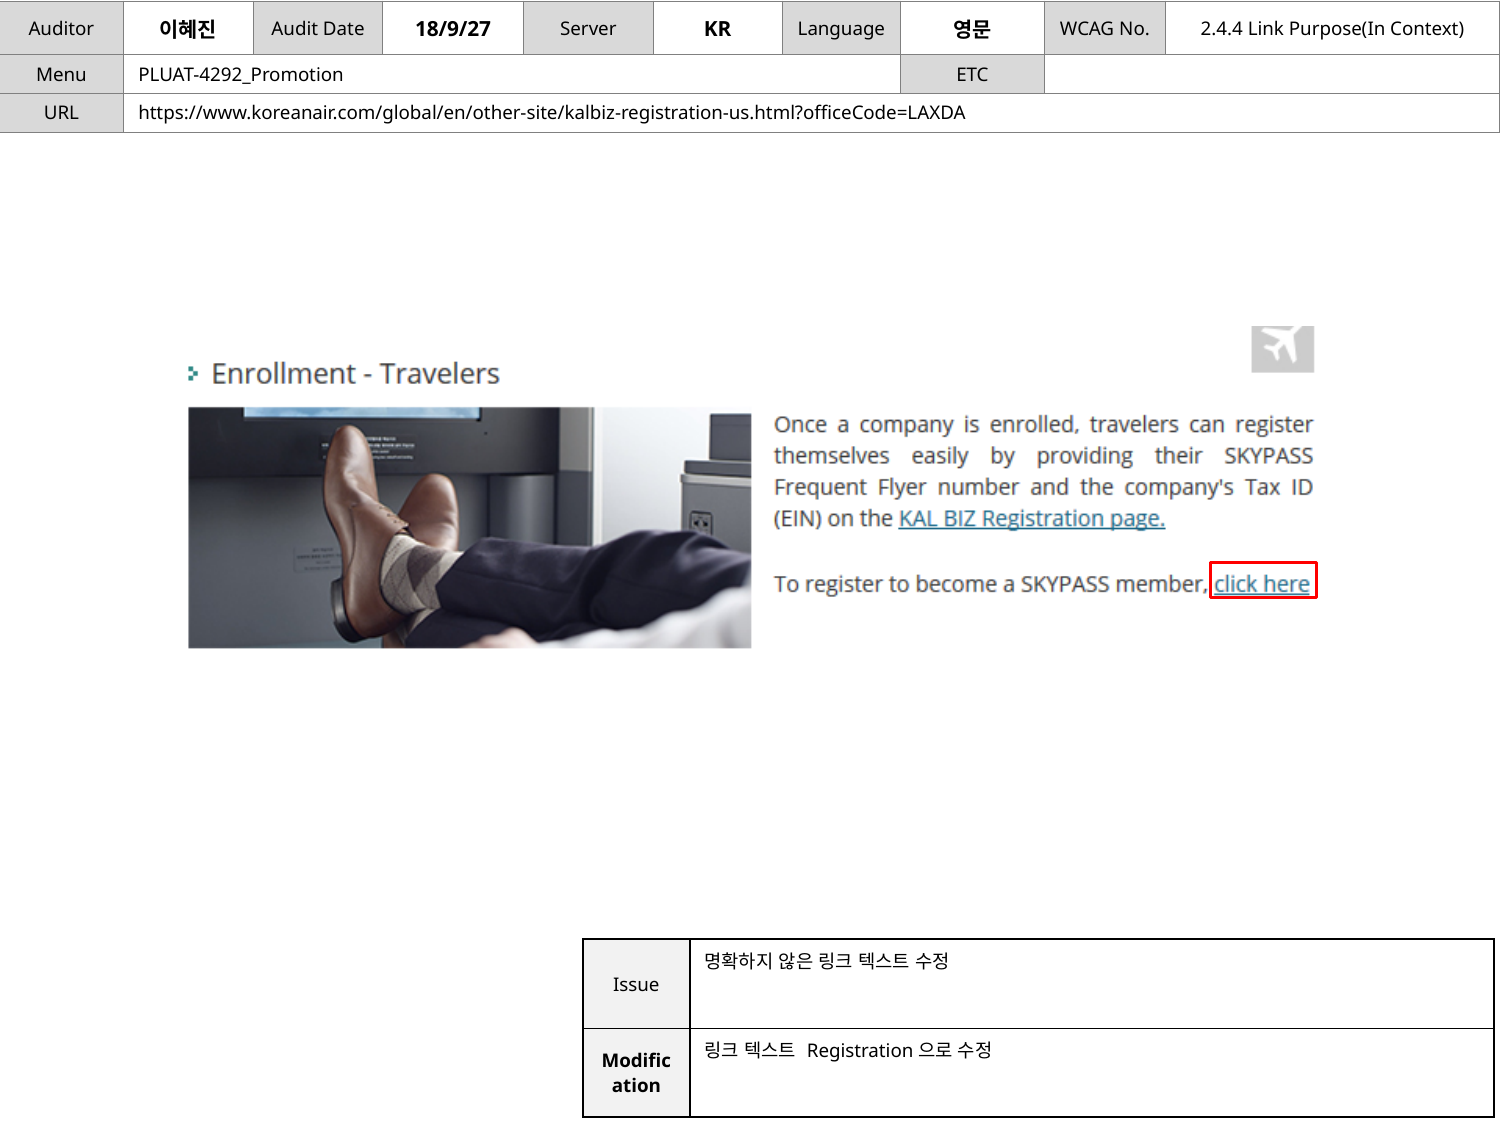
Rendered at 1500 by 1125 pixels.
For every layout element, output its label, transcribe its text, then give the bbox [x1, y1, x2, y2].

picture [159, 325, 1341, 694]
table_header 명확하지 않은 링크 텍스트 수정 [691, 940, 1493, 1028]
table_header Server [524, 2, 653, 54]
table_header 영문 [901, 2, 1044, 54]
table_cell https://www.koreanair.com/global/en/other-site/kalbiz-registration-us.html?officeCode=LAXDA [124, 94, 1499, 132]
table_cell PLUAT-4292_Promotion [124, 55, 900, 93]
table_header Auditor [0, 2, 123, 54]
table_header 이혜진 [124, 2, 253, 54]
table_header KR [654, 2, 782, 54]
table_cell 링크 텍스트 Registration으로 수정 [691, 1029, 1493, 1116]
table_cell Menu [0, 55, 123, 93]
table_header 18/9/27 [383, 2, 523, 54]
table_cell URL [0, 94, 123, 132]
table_header WCAG No. [1045, 2, 1165, 54]
table_header 2.4.4 Link Purpose(In Context) [1166, 2, 1499, 54]
table_cell Modification [584, 1029, 689, 1116]
table_header Audit Date [254, 2, 382, 54]
table_header Language [783, 2, 900, 54]
table_cell ETC [901, 55, 1044, 93]
table_cell [1045, 55, 1499, 93]
table_header Issue [584, 940, 689, 1028]
